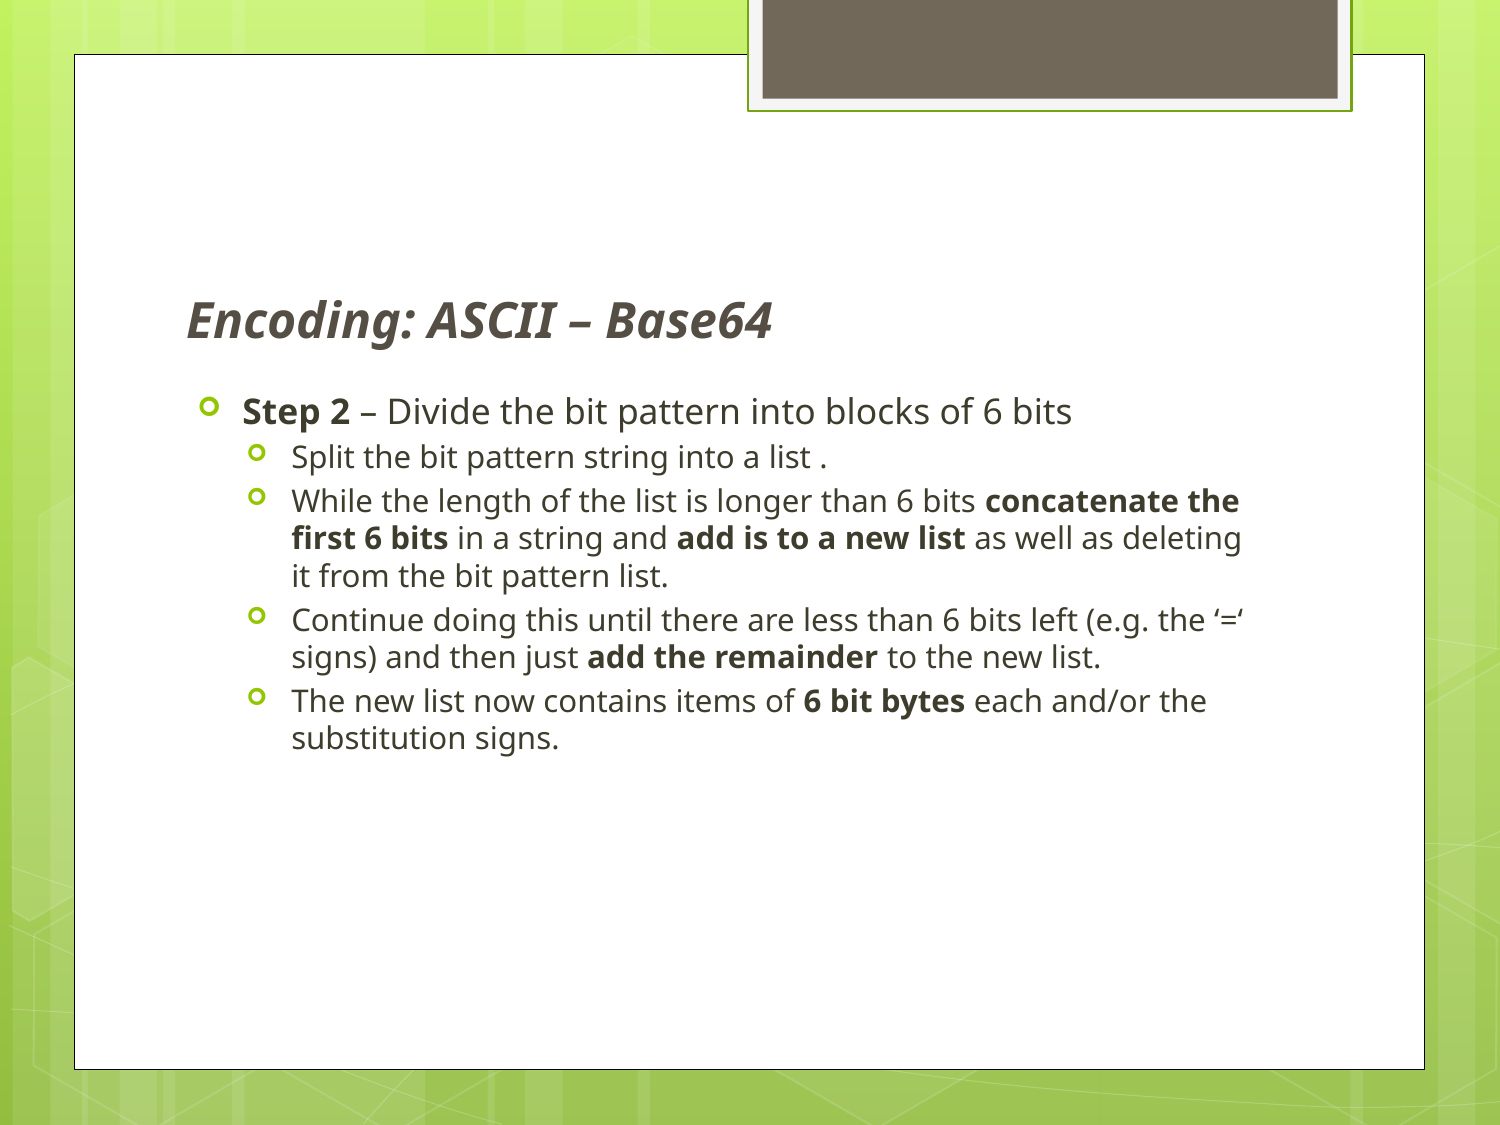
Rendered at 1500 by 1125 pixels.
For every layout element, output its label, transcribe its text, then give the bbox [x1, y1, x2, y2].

title Encoding: ASCII – Base64 [171, 168, 1324, 357]
list Step 2 – Divide the bit pattern into blocks of 6 bits Split the bit pattern string into a list . While the length of the list is longer than 6 bits concatenate the first 6 bits in a string and add is to a new list as well as deleting it from the bit pattern list. Continue doing this until there are less than 6 bits left (e.g. the ‘=‘ signs) and then just add the remainder to the new list. The new list now contains items of 6 bit bytes each and/or the substitution signs. [171, 381, 1283, 957]
